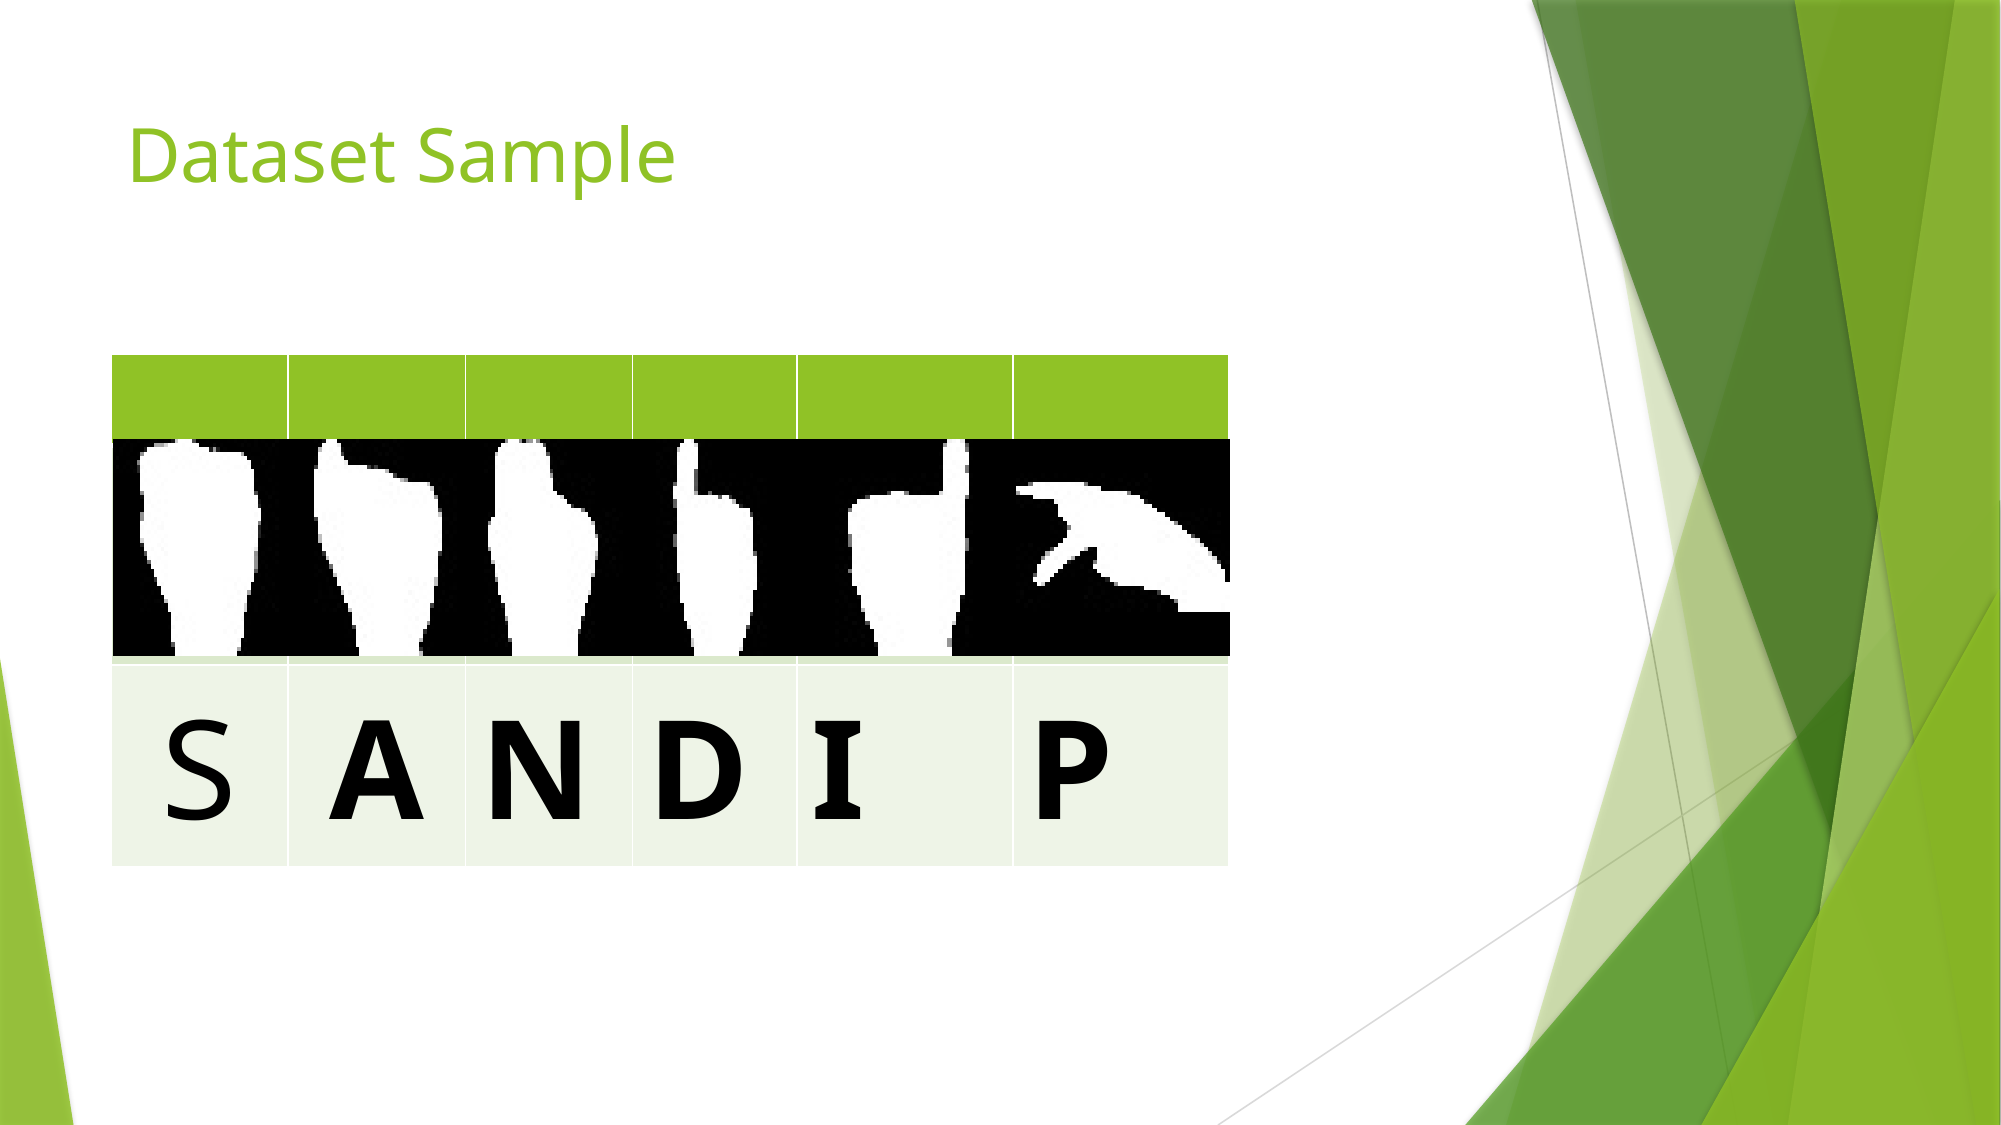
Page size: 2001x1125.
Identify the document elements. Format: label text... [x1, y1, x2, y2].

table_header [112, 355, 287, 438]
table_header [1014, 355, 1228, 437]
title Dataset Sample [111, 99, 1522, 317]
table_header [633, 355, 796, 437]
table_cell N [466, 666, 632, 866]
table_cell A [289, 666, 465, 866]
table_header [289, 355, 465, 437]
picture [112, 438, 1230, 656]
table_cell I [798, 666, 1012, 866]
table_cell P [1014, 666, 1228, 866]
table_cell D [633, 666, 796, 866]
table_cell S [112, 666, 287, 866]
table_header [798, 355, 1012, 437]
table_header [466, 355, 632, 437]
